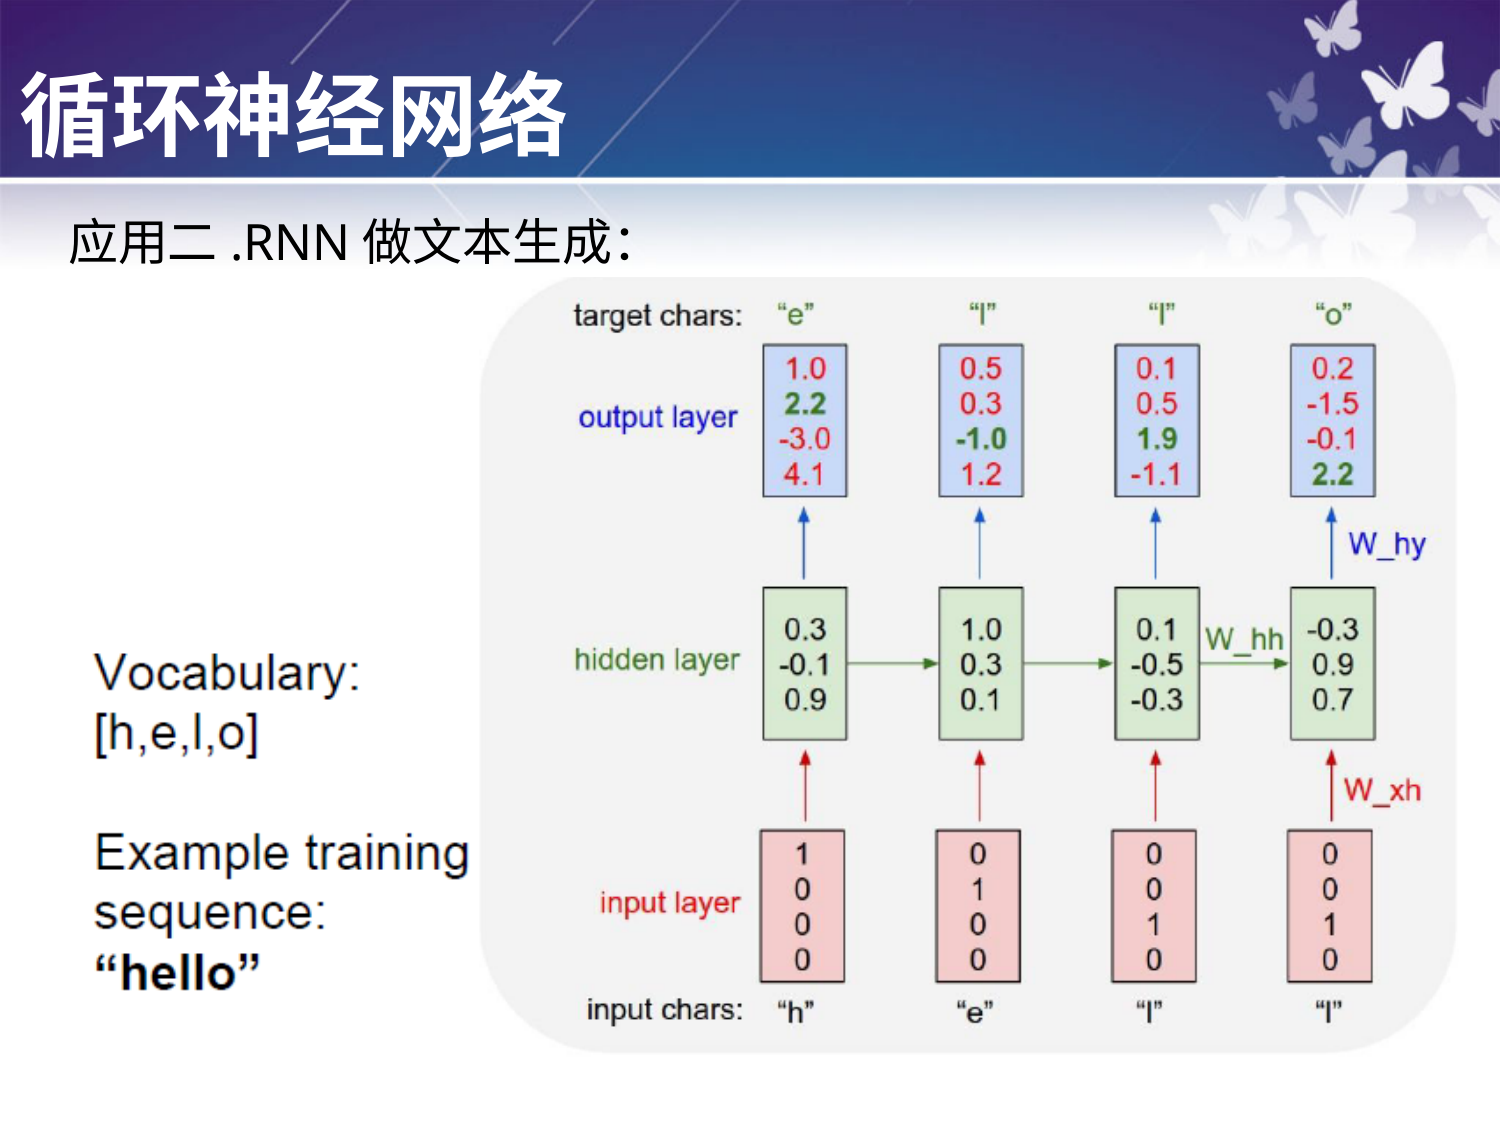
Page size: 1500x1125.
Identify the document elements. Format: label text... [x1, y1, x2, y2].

text_box 循环神经网络 [4, 50, 1355, 158]
text_box [0, 0, 1500, 75]
picture [0, 75, 1500, 1125]
text_box 应用二.RNN做文本生成： [53, 202, 845, 278]
